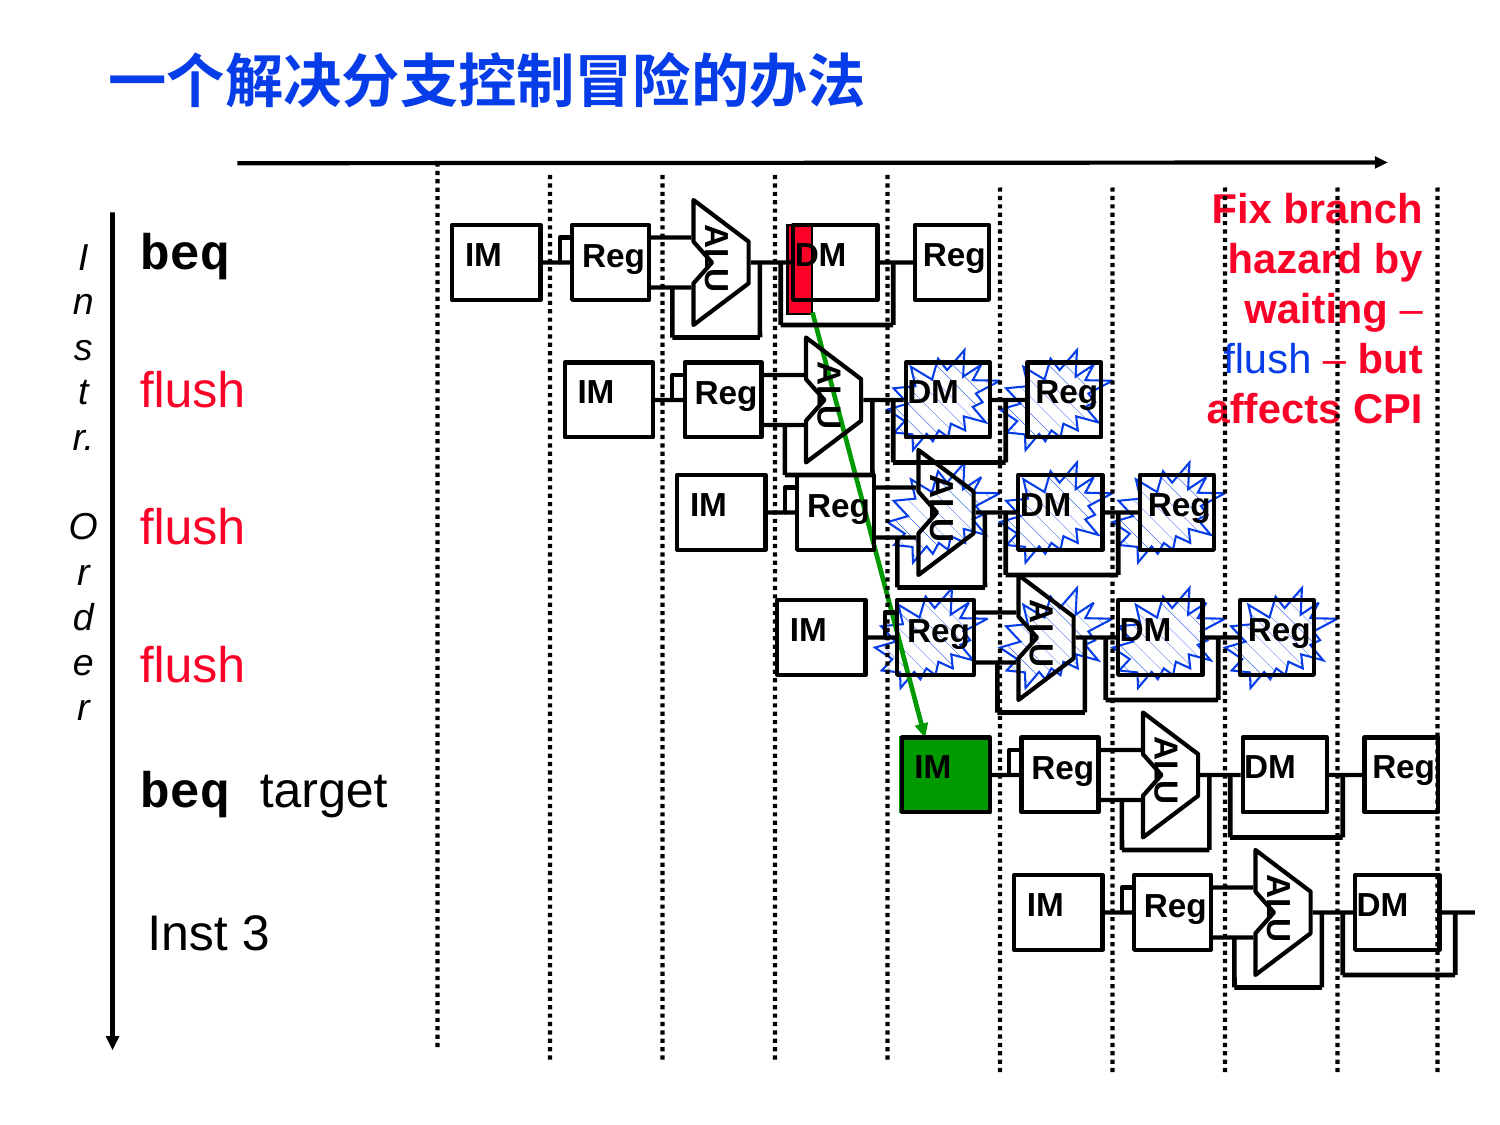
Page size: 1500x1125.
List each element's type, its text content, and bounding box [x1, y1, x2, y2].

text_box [124, 462, 669, 563]
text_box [124, 587, 769, 701]
text_box beq [124, 212, 245, 287]
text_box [774, 574, 1326, 713]
text_box [106, 212, 119, 1051]
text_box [449, 199, 1001, 338]
text_box [438, 156, 1388, 169]
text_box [124, 349, 557, 451]
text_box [118, 712, 1476, 988]
text_box Fix branch hazard by waiting – flush – but affects CPI [1162, 174, 1438, 440]
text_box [674, 449, 1226, 588]
title 一个解决分支控制冒险的办法 [97, 49, 890, 121]
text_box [1330, 587, 1338, 701]
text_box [562, 337, 1114, 476]
text_box I n s t r. O r d e r [53, 225, 112, 735]
